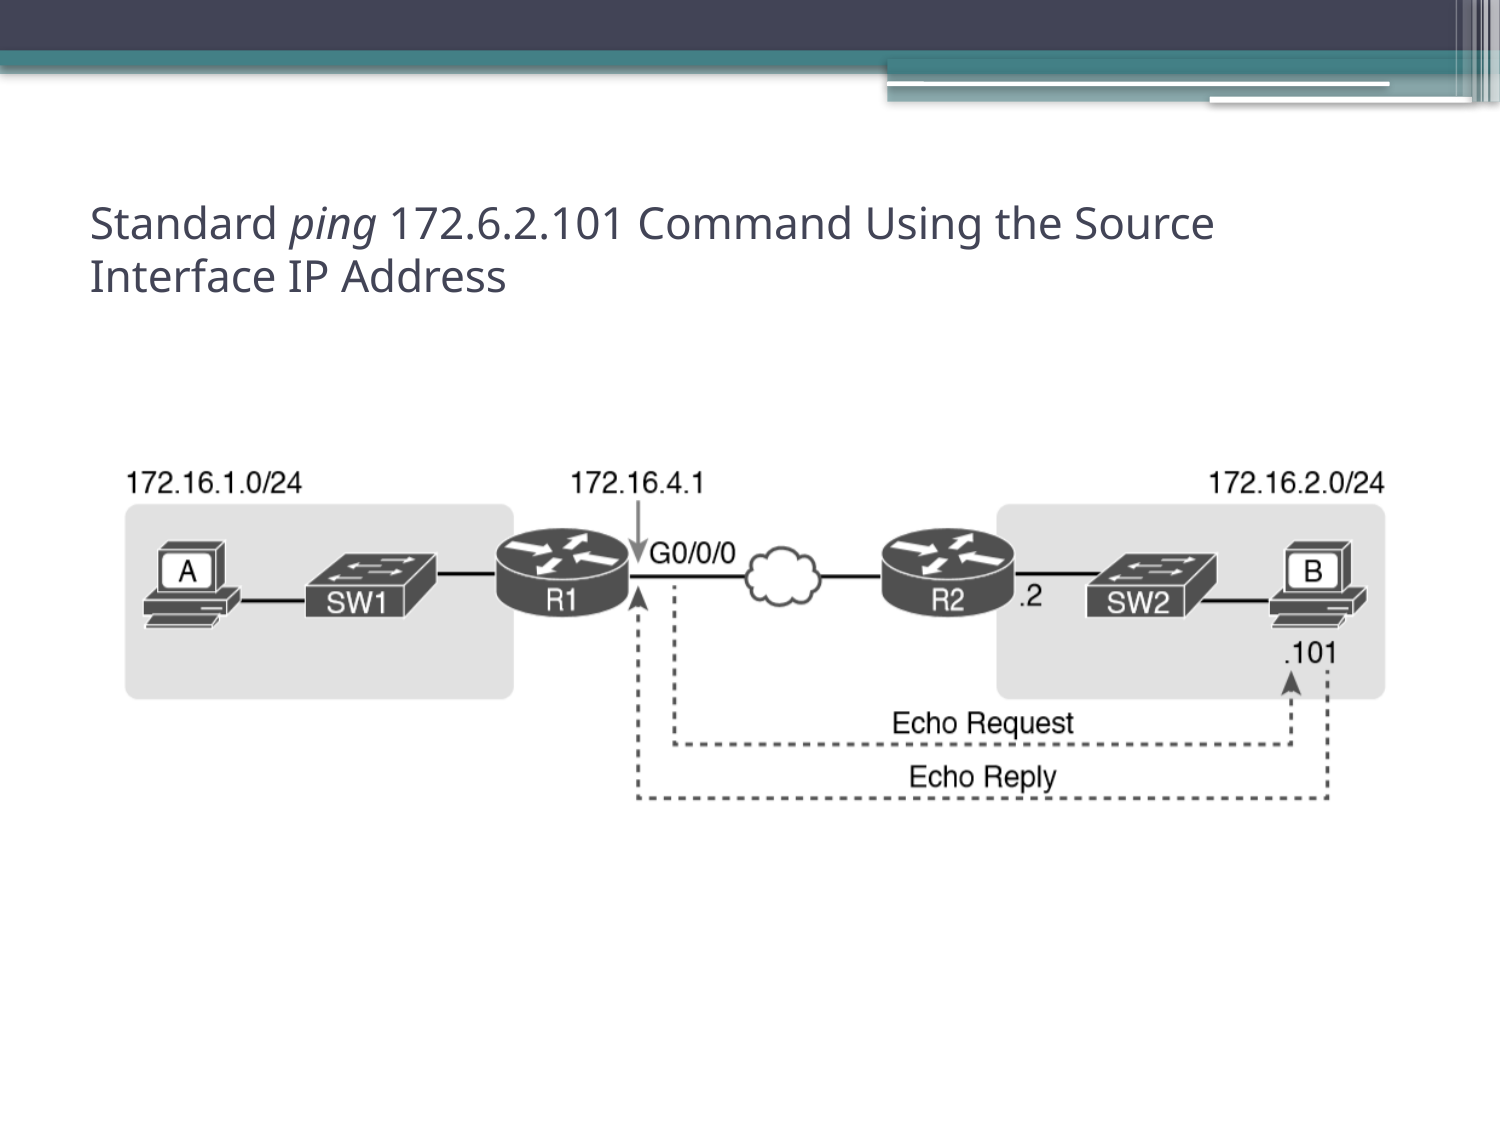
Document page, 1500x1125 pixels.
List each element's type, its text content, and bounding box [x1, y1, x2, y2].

title Standard ping 172.6.2.101 Command Using the Source Interface IP Address [75, 187, 1425, 363]
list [80, 414, 1472, 811]
